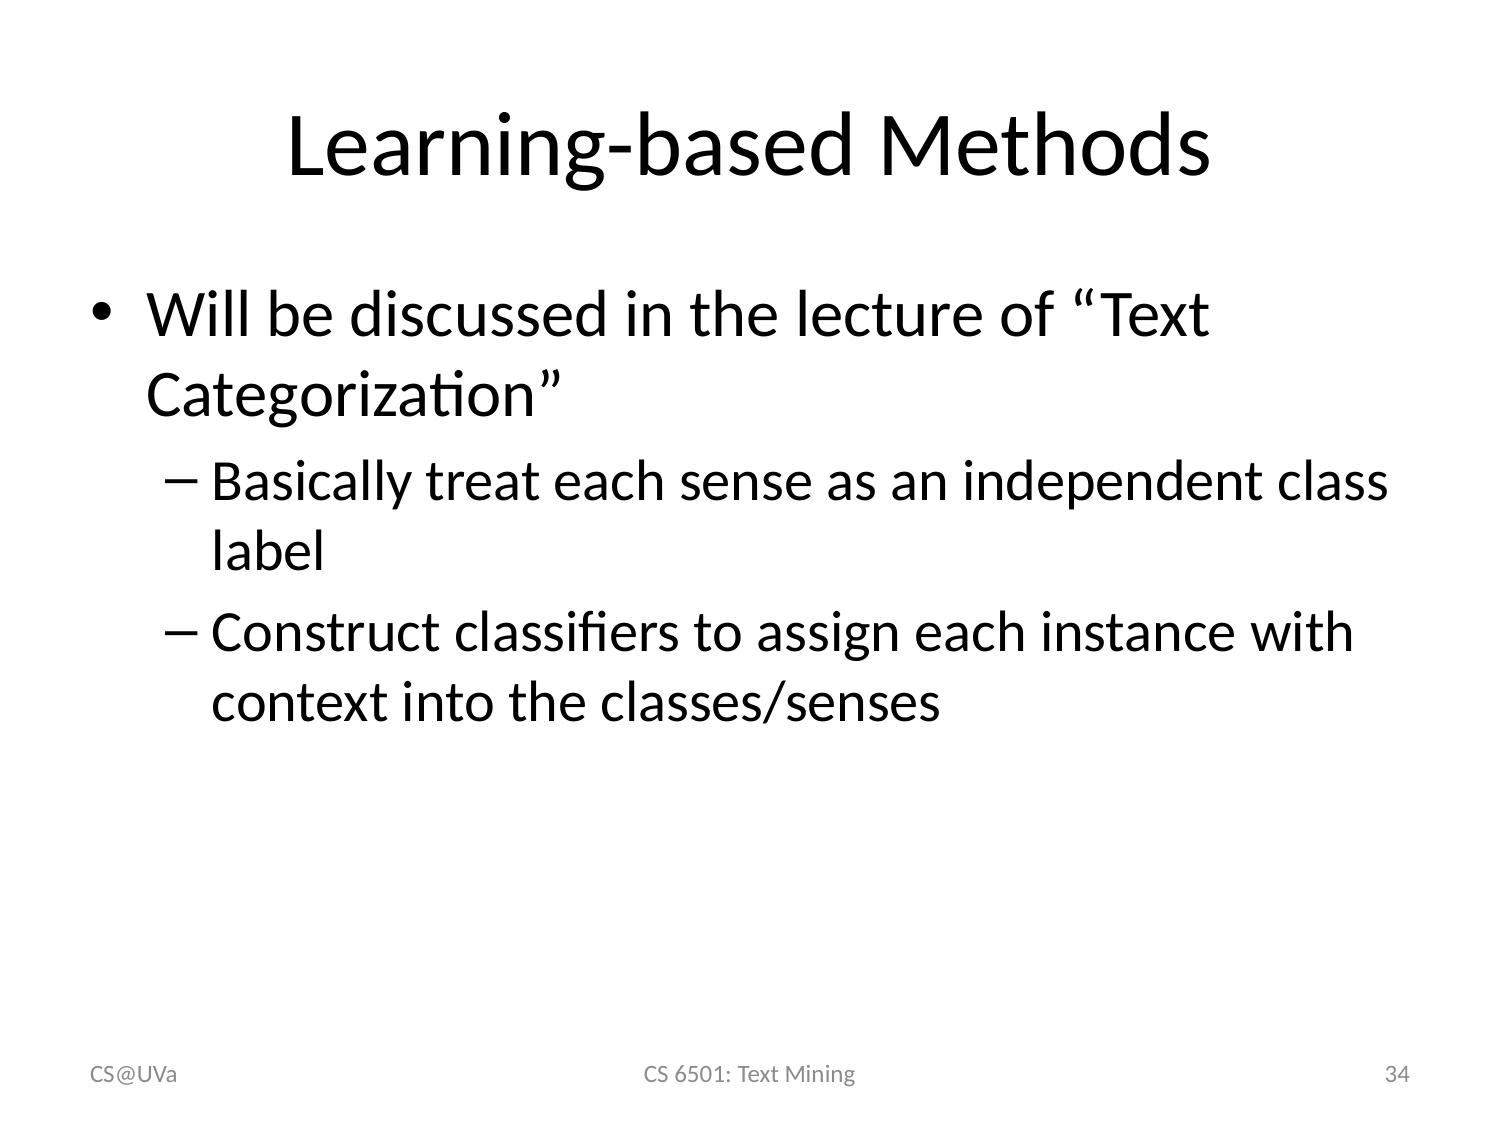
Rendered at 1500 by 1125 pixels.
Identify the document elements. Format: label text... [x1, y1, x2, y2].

list Will be discussed in the lecture of “Text Categorization” Basically treat each sense as an independent class label Construct classifiers to assign each instance with context into the classes/senses [75, 262, 1425, 1005]
slide_number CS@UVa [75, 1042, 425, 1103]
title Learning-based Methods [75, 45, 1425, 233]
slide_number 34 [1074, 1042, 1425, 1103]
footer CS 6501: Text Mining [512, 1042, 988, 1103]
